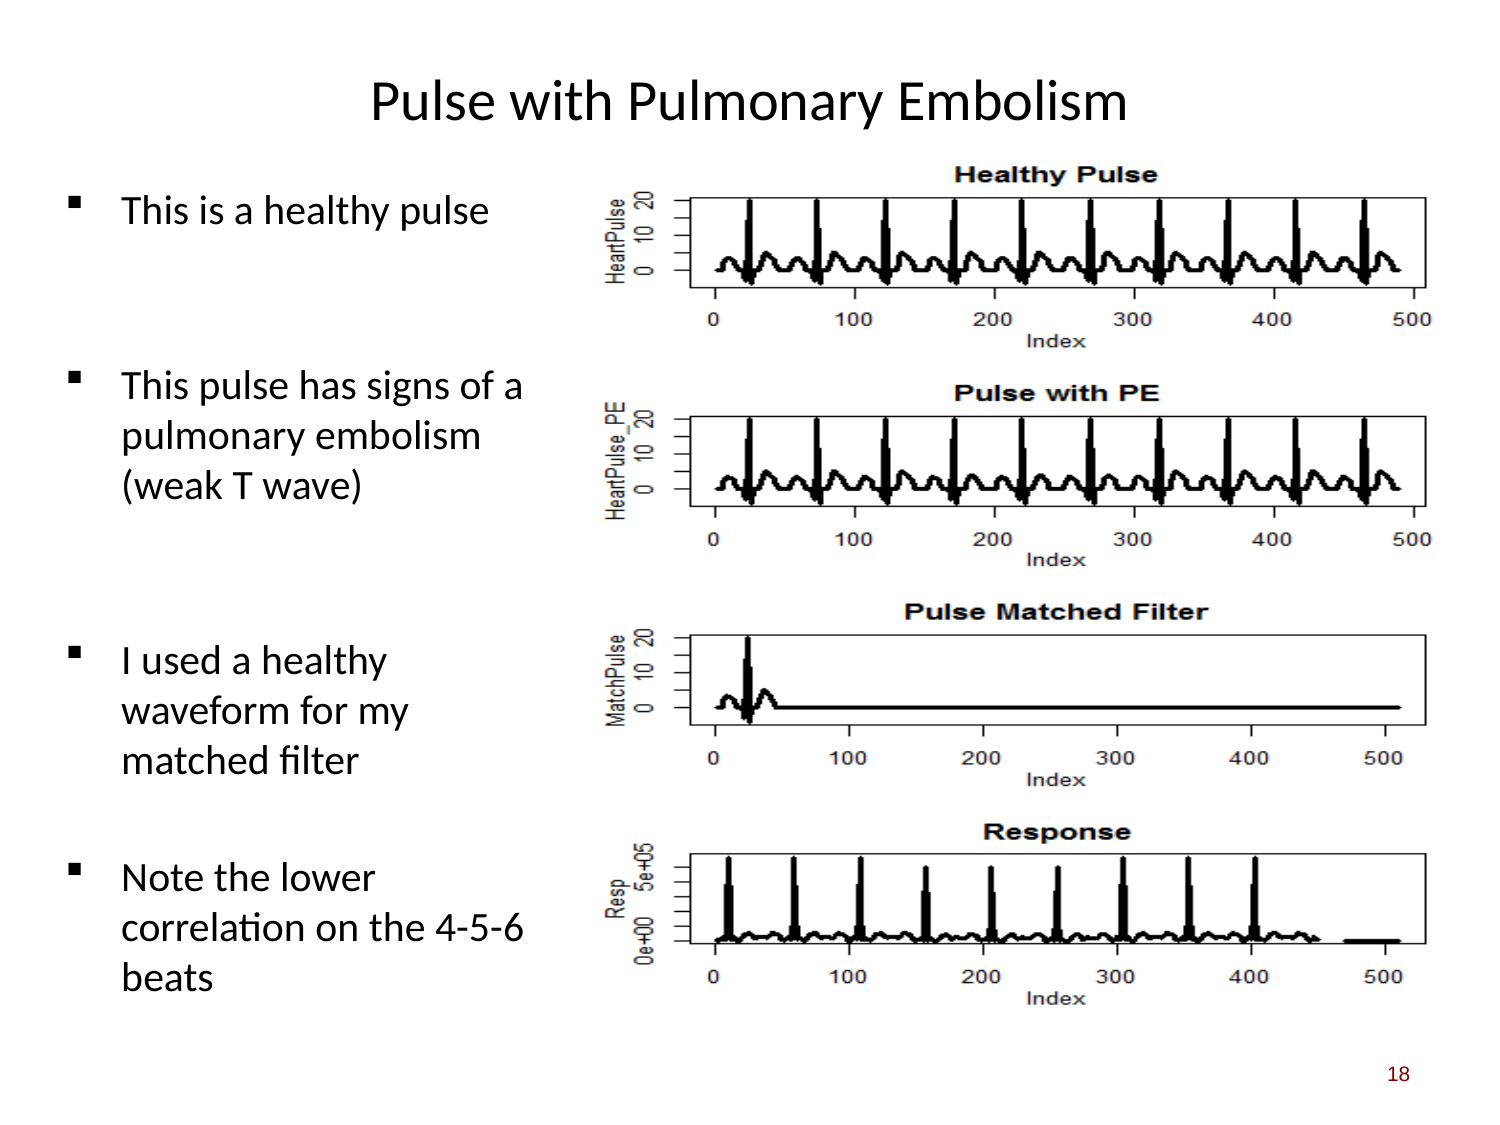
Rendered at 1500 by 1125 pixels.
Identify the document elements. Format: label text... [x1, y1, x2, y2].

list This is a healthy pulse This pulse has signs of a pulmonary embolism (weak T wave) I used a healthy waveform for my matched filter Note the lower correlation on the 4-5-6 beats [50, 174, 569, 988]
title Pulse with Pulmonary Embolism [75, 45, 1425, 150]
picture [574, 149, 1451, 1026]
slide_number 18 [1074, 1042, 1425, 1103]
